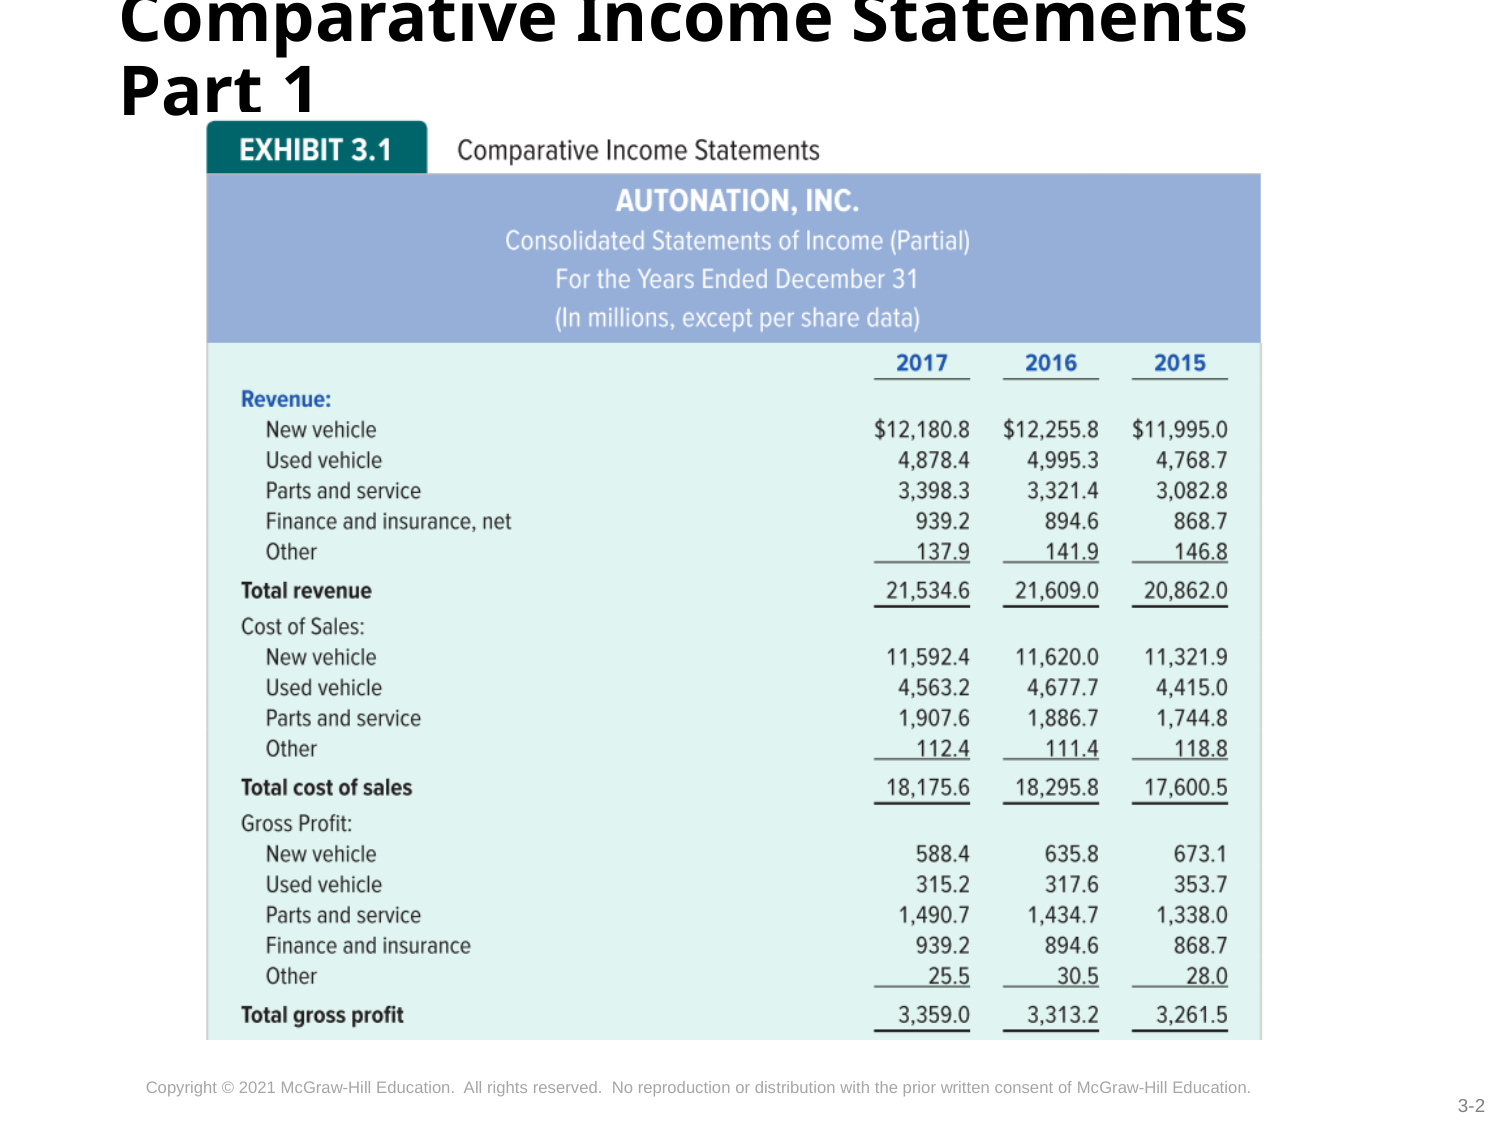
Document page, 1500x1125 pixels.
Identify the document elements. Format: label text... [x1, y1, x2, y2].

title Comparative Income Statements Part 1 [103, 0, 1397, 113]
picture [199, 112, 1301, 1040]
